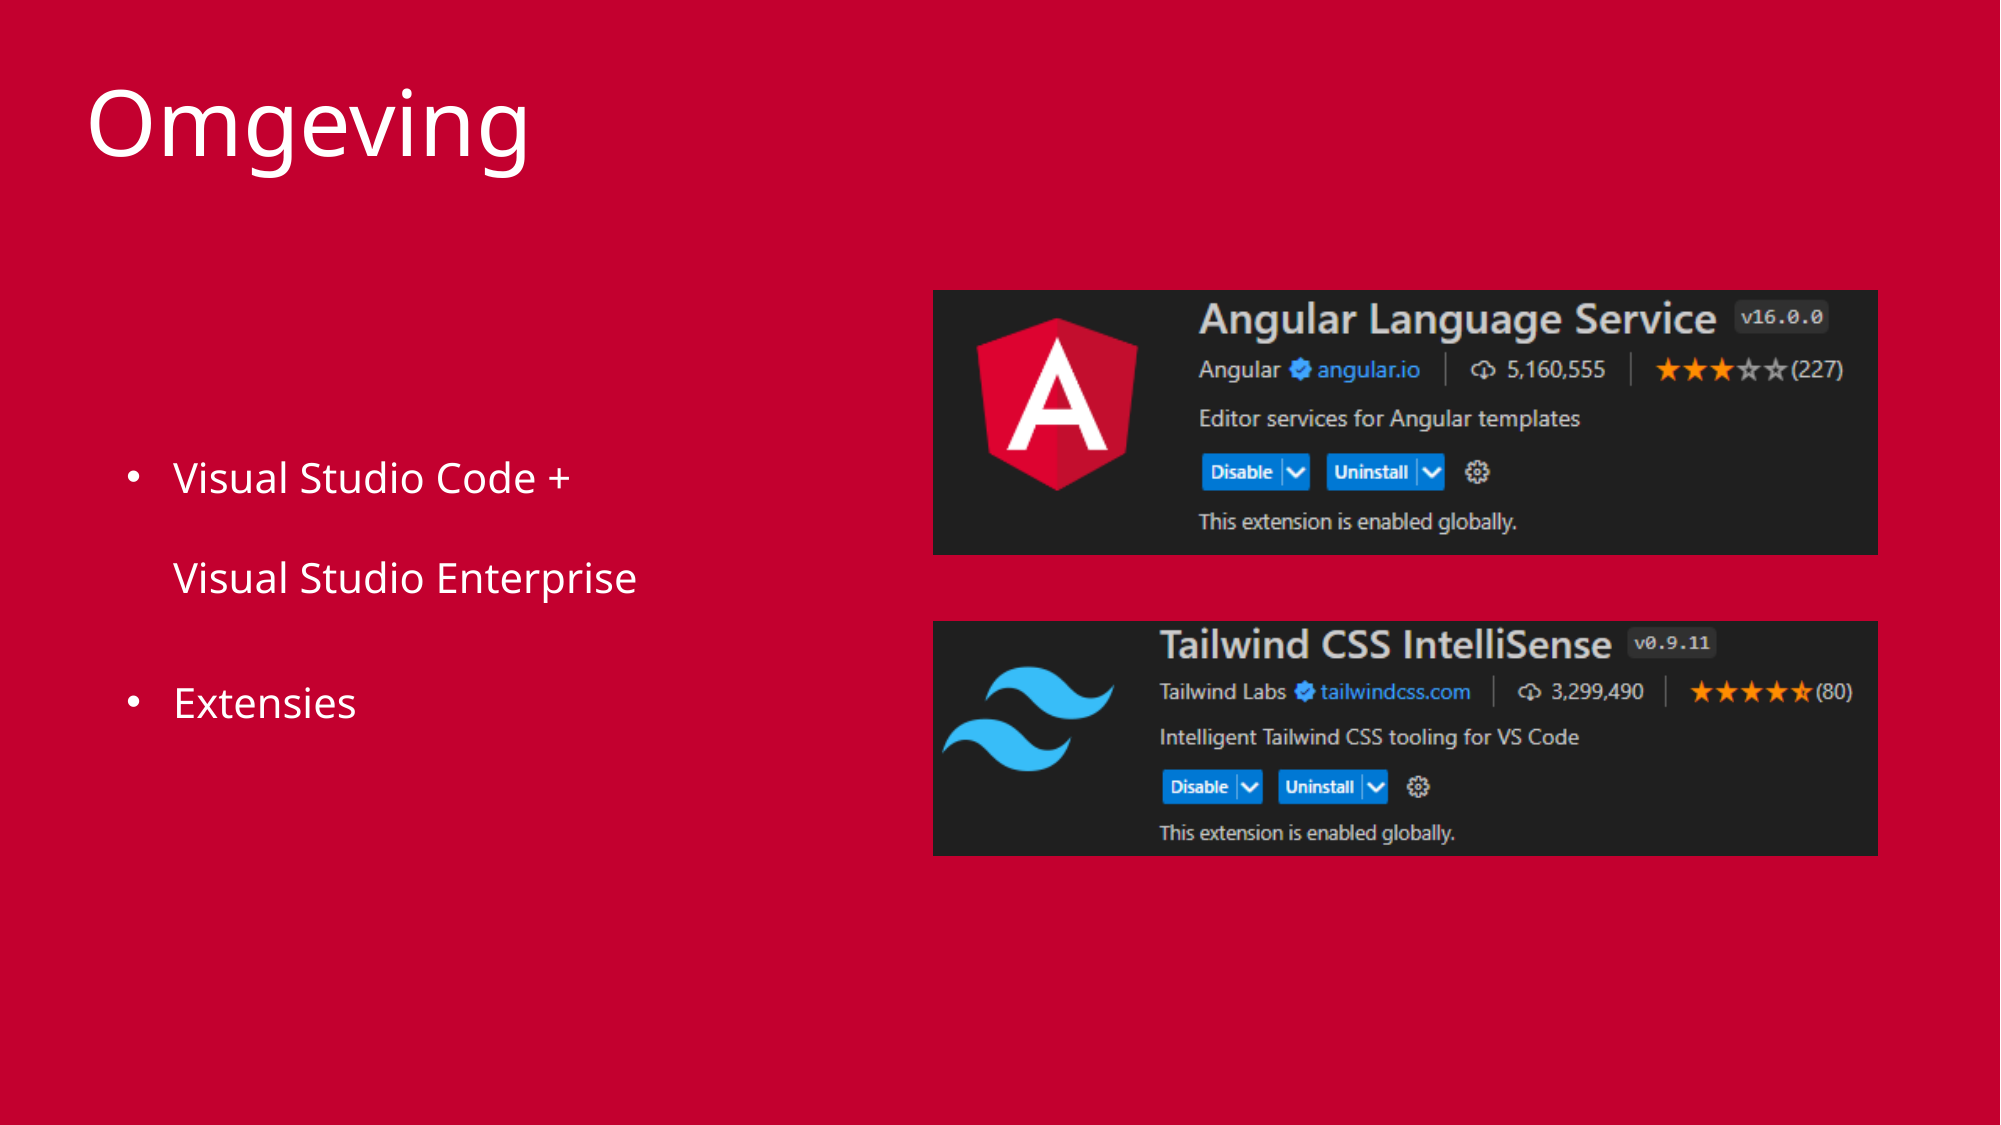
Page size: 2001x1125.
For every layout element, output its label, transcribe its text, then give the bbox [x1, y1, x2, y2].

picture [933, 290, 1878, 556]
list Omgeving [70, 69, 1796, 190]
picture [933, 621, 1878, 857]
text_box Visual Studio Code + Visual Studio Enterprise Extensies [111, 394, 1112, 734]
